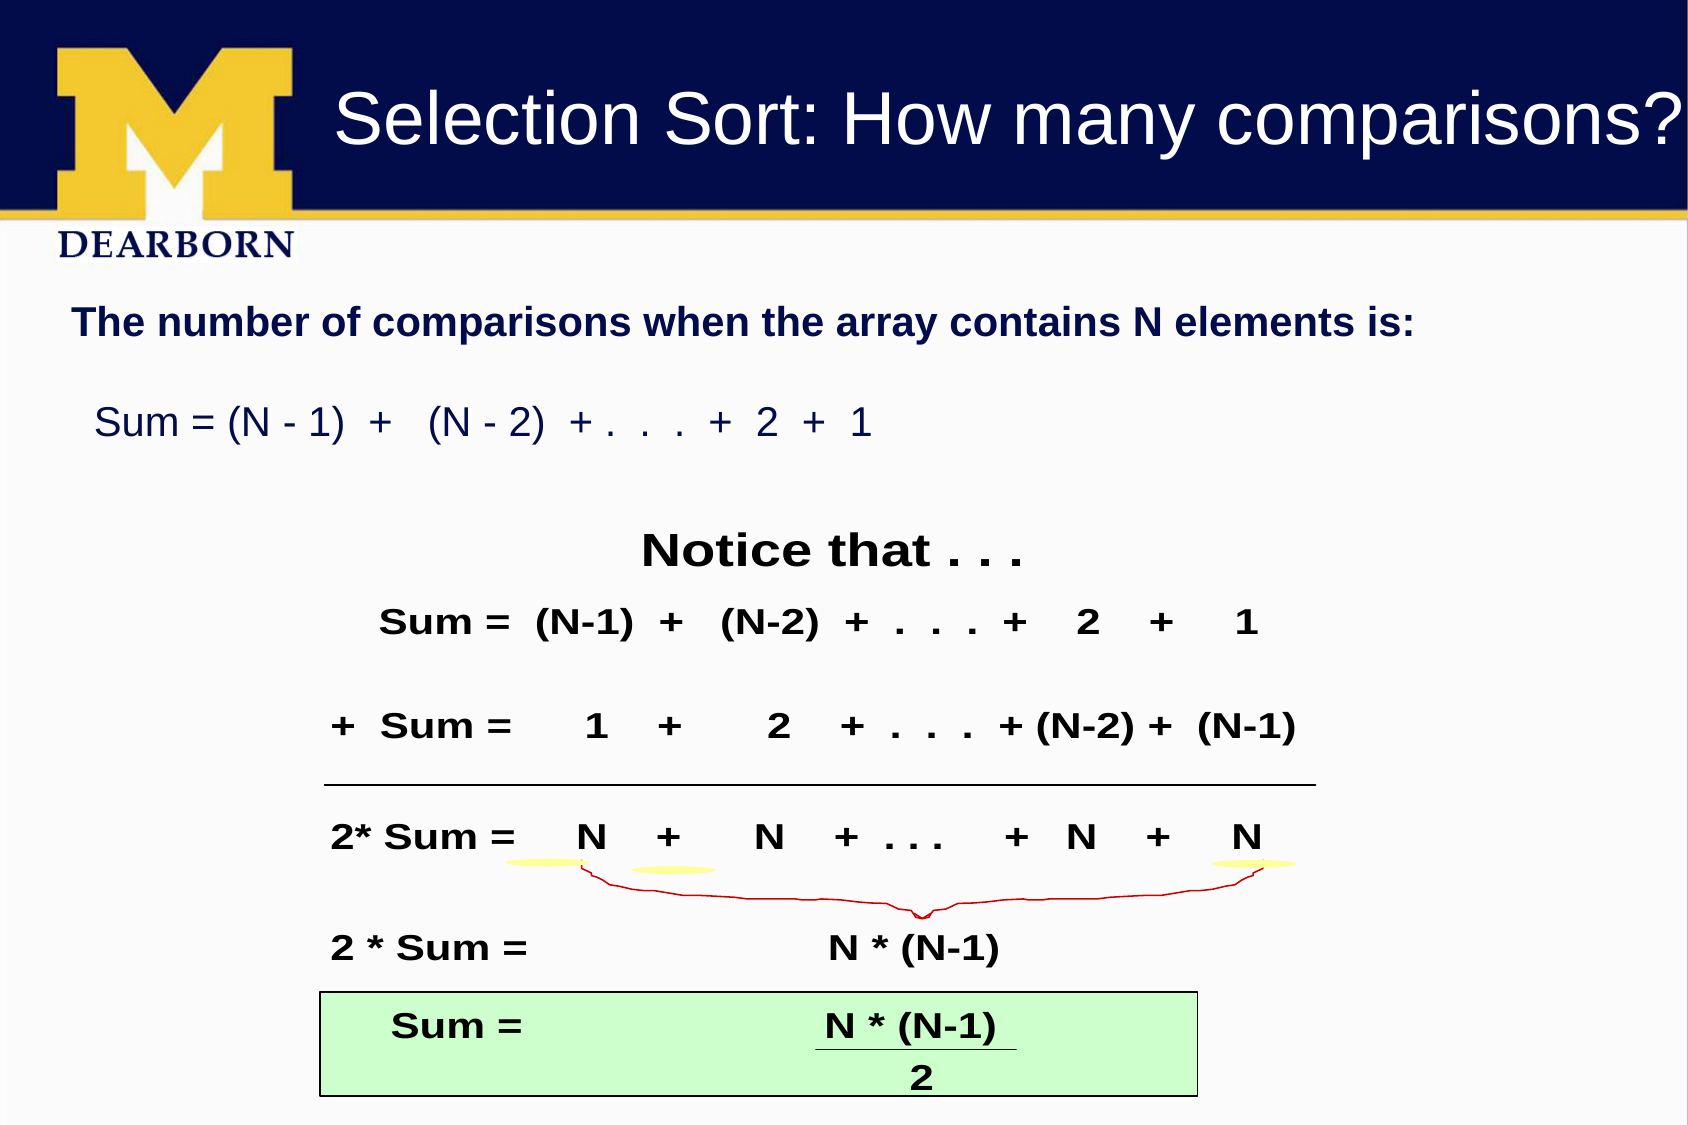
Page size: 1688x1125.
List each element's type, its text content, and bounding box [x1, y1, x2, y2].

picture [0, 0, 1688, 1125]
text_box The number of comparisons when the array contains N elements is: Sum = (N - 1) + (N - 2) + . . . + 2 + 1 [56, 287, 1632, 453]
title Selection Sort: How many comparisons? [318, 62, 1688, 154]
